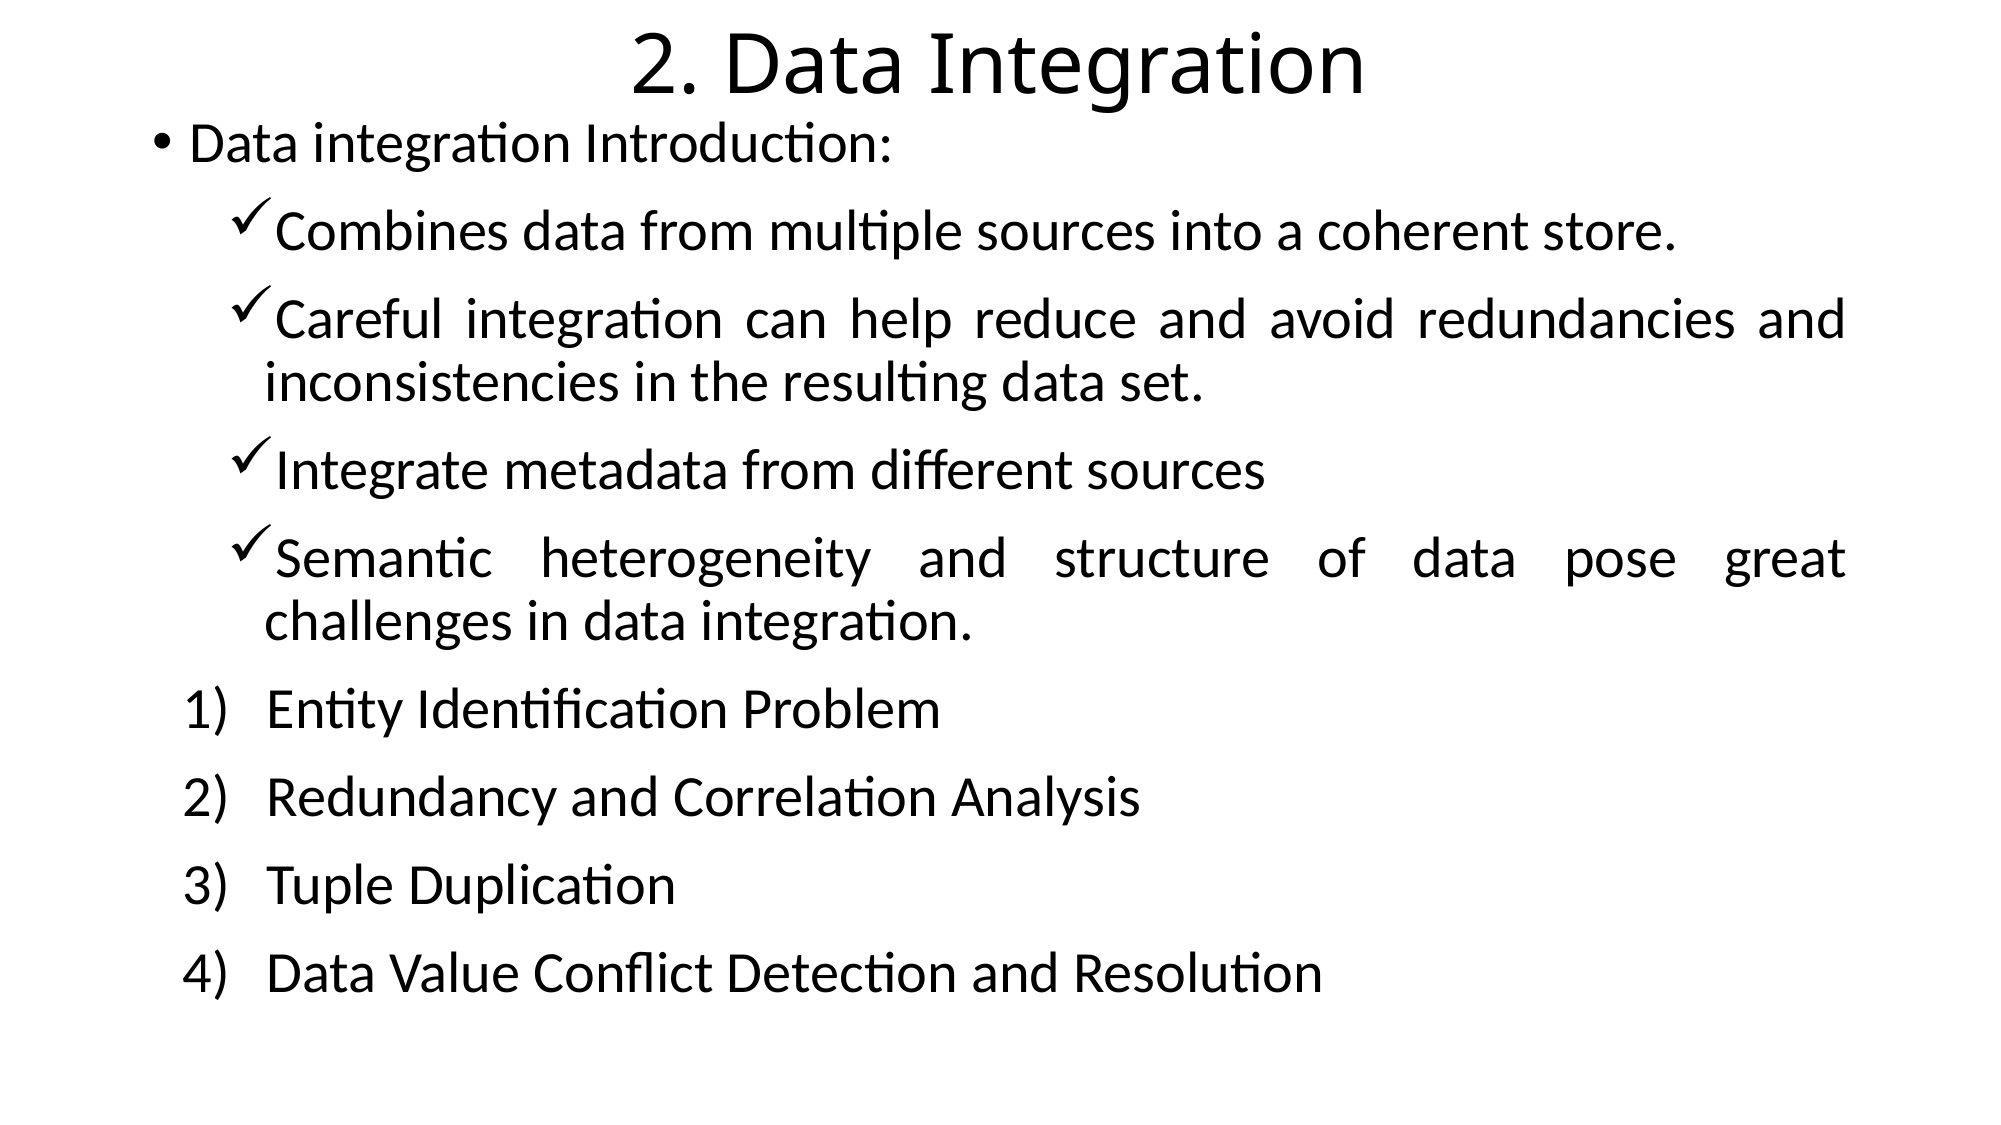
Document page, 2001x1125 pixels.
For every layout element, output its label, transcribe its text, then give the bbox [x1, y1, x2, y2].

list Data integration Introduction: Combines data from multiple sources into a coherent store. Careful integration can help reduce and avoid redundancies and inconsistencies in the resulting data set. Integrate metadata from different sources Semantic heterogeneity and structure of data pose great challenges in data integration. Entity Identification Problem Redundancy and Correlation Analysis Tuple Duplication Data Value Conflict Detection and Resolution [137, 104, 1863, 1086]
title 2. Data Integration [137, 5, 1863, 104]
